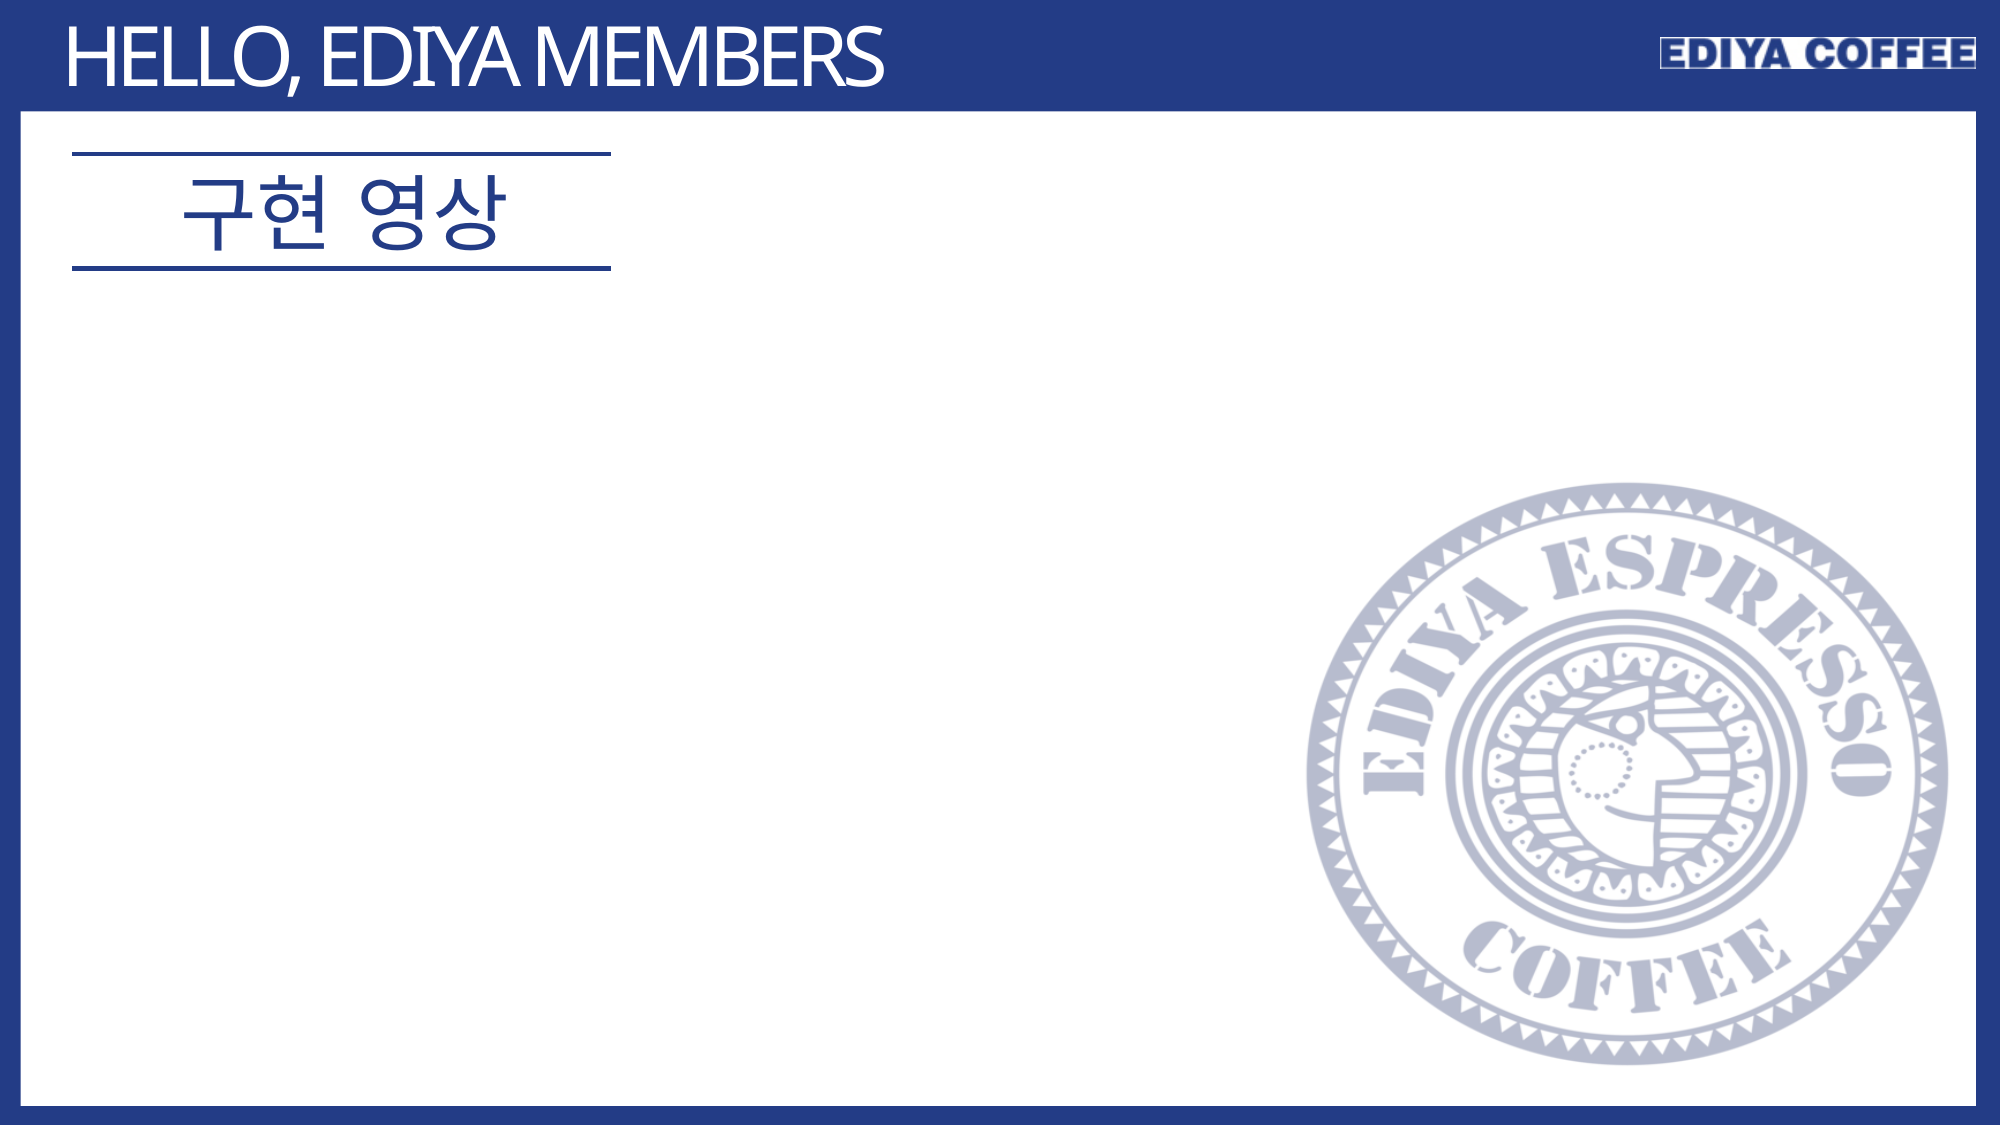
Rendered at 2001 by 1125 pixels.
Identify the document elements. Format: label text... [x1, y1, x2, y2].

text_box HELLO, EDIYA MEMBERS [46, 0, 904, 111]
text_box [1165, 355, 2000, 1125]
text_box 구현 영상 [40, 153, 651, 269]
text_box [20, 110, 1977, 1107]
picture [1660, 37, 1977, 70]
